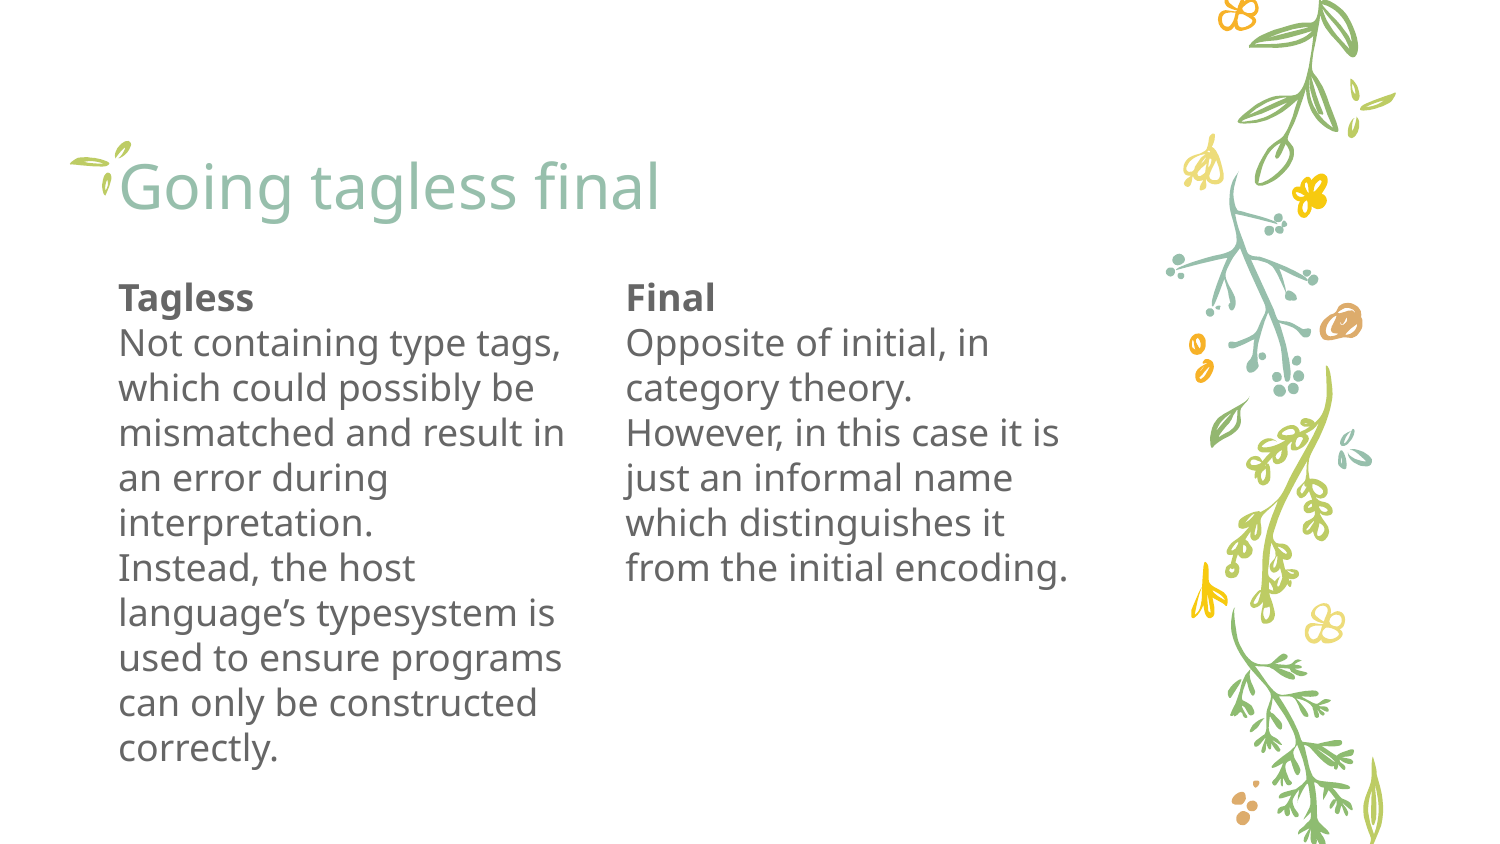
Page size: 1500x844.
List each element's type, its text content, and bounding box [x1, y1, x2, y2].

list Tagless Not containing type tags, which could possibly be mismatched and result in an error during interpretation. Instead, the host language’s typesystem is used to ensure programs can only be constructed correctly. [103, 259, 582, 753]
list Final Opposite of initial, in category theory. However, in this case it is just an informal name which distinguishes it from the initial encoding. [610, 259, 1089, 753]
title Going tagless final [103, 96, 1089, 237]
